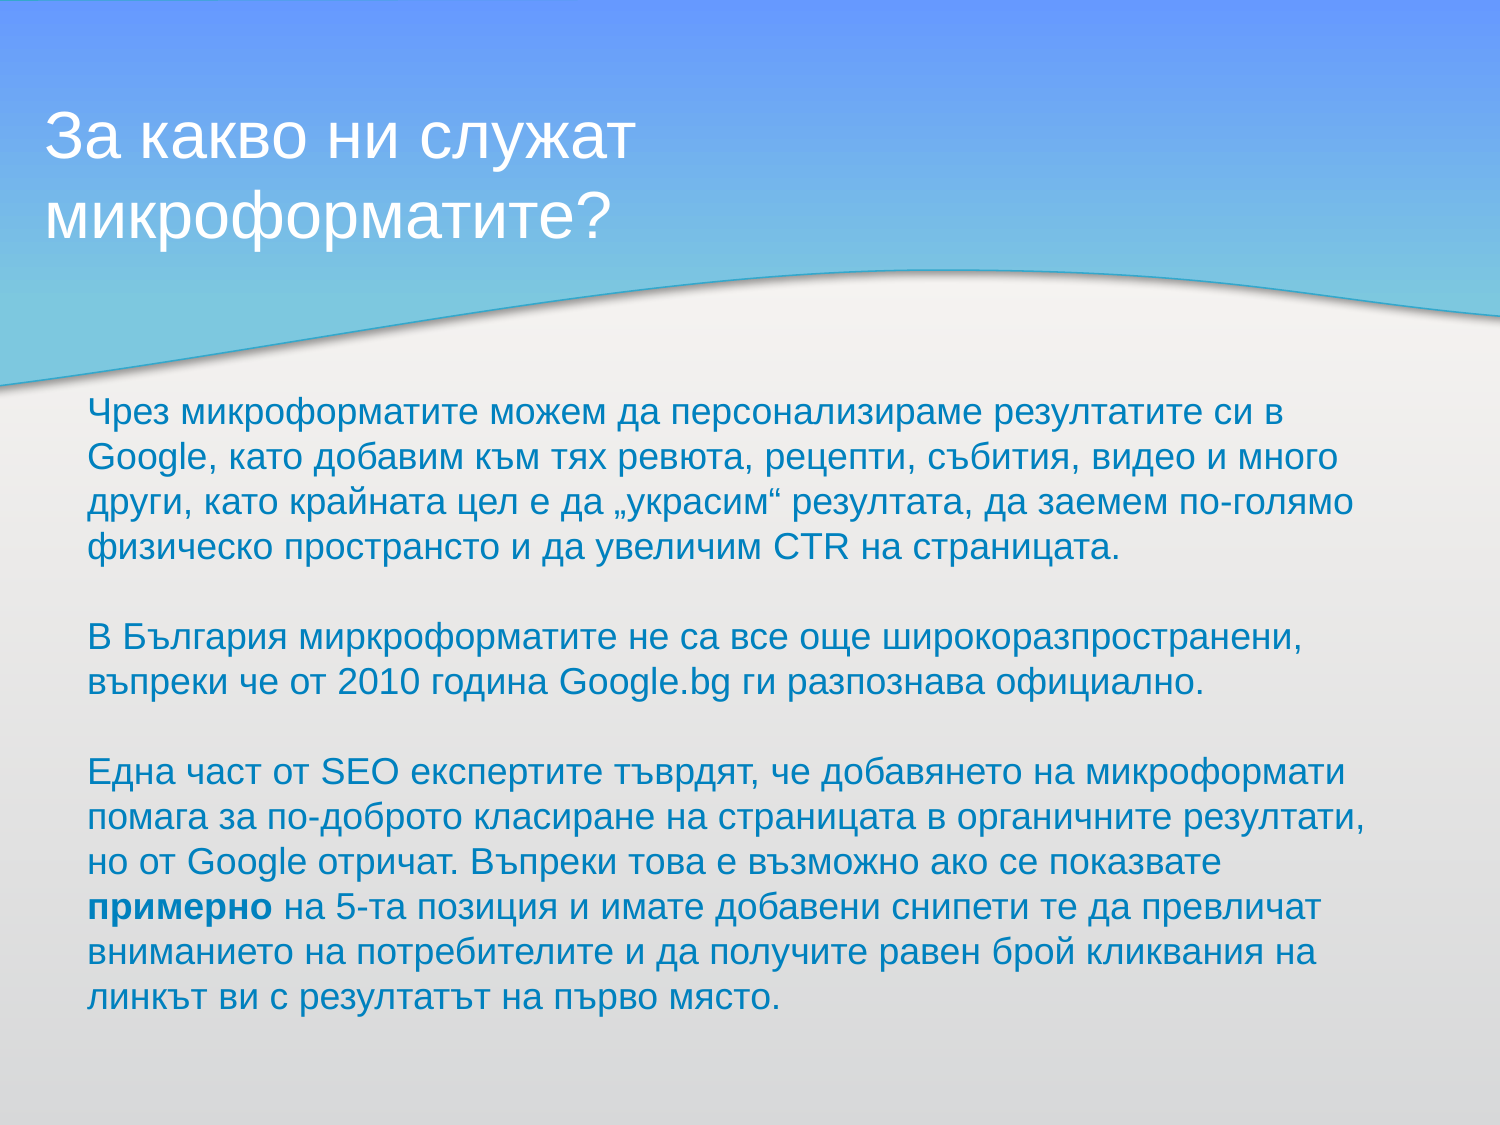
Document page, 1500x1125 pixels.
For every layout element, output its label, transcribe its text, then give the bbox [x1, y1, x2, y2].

text_box Чрез микроформатите можем да персонализираме резултатите си в Google, като добавим към тях ревюта, рецепти, събития, видео и много други, като крайната цел е да „украсим“ резултата, да заемем по-голямо физическо пространсто и да увеличим CTR на страницата. В България миркроформатите не са все още широкоразпространени, въпреки че от 2010 година Google.bg ги разпознава официално. Една част от SEO експертите тъврдят, че добавянето на микроформати помага за по-доброто класиране на страницата в органичните резултати, но от Google отричат. Въпреки това е възможно ако се показвате примерно на 5-та позиция и имате добавени снипети те да превличат вниманието на потребителите и да получите равен брой кликвания на линкът ви с резултатът на първо място. [72, 379, 1422, 591]
title За какво ни служат микроформатите? [29, 84, 909, 177]
